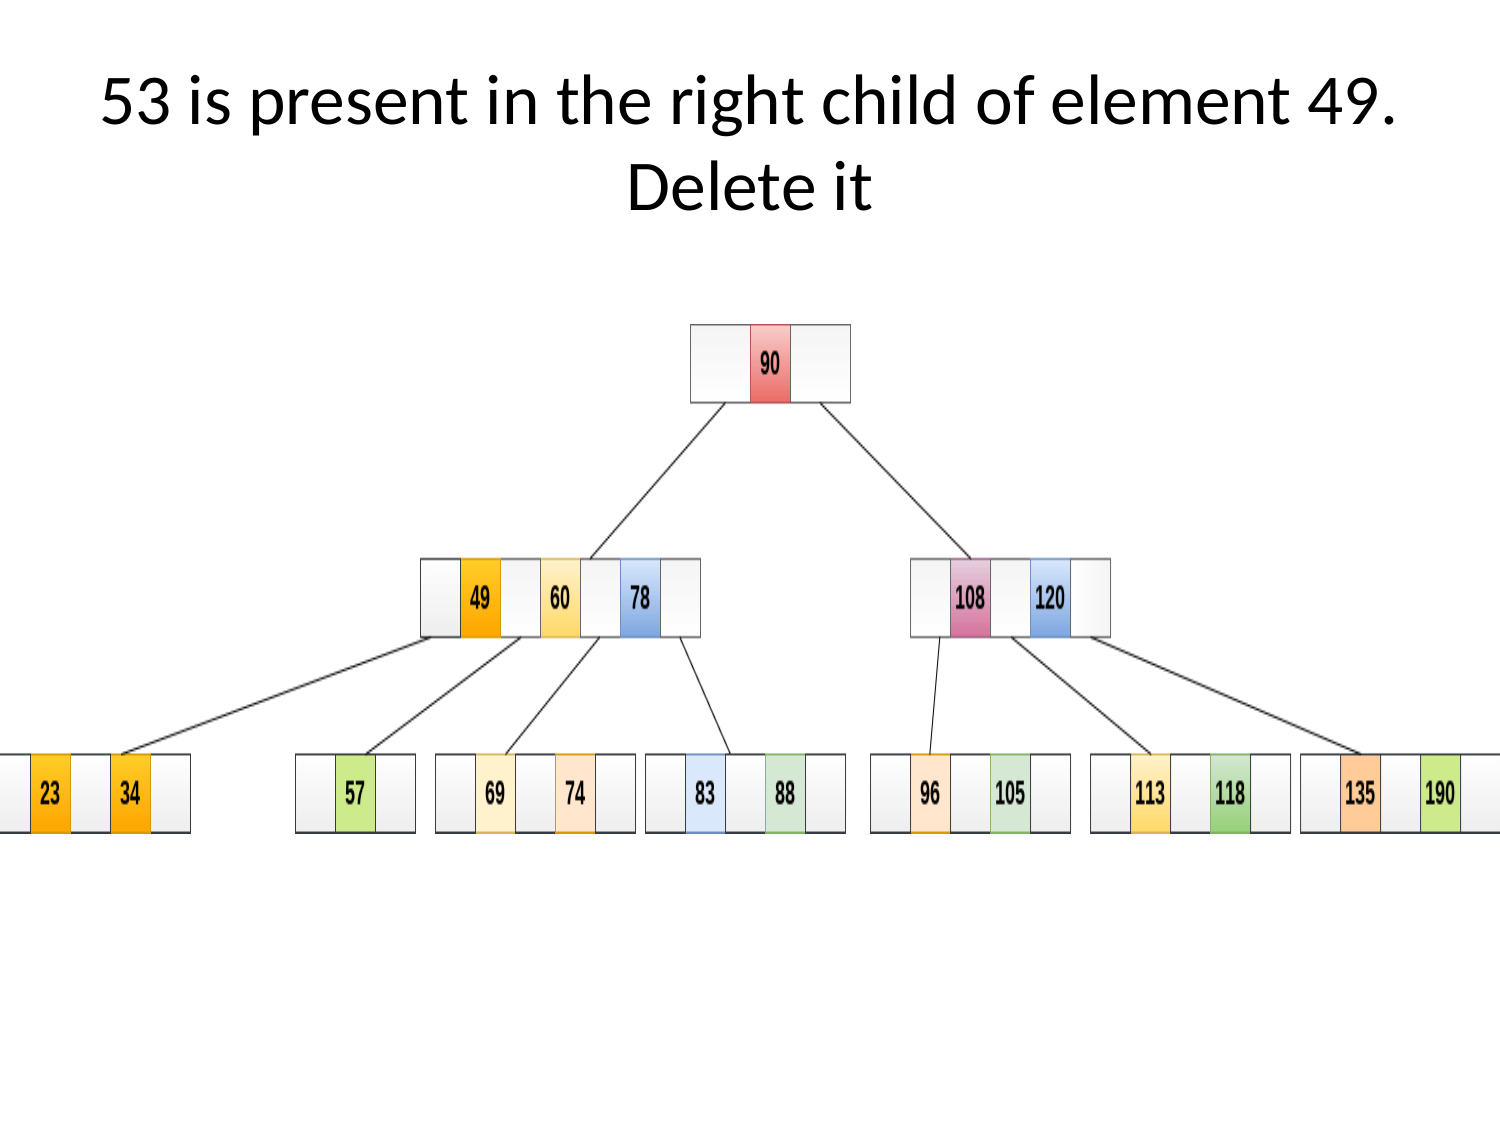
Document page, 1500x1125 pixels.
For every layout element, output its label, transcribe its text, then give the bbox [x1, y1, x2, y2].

picture [0, 324, 1500, 834]
title 53 is present in the right child of element 49. Delete it [75, 45, 1425, 233]
